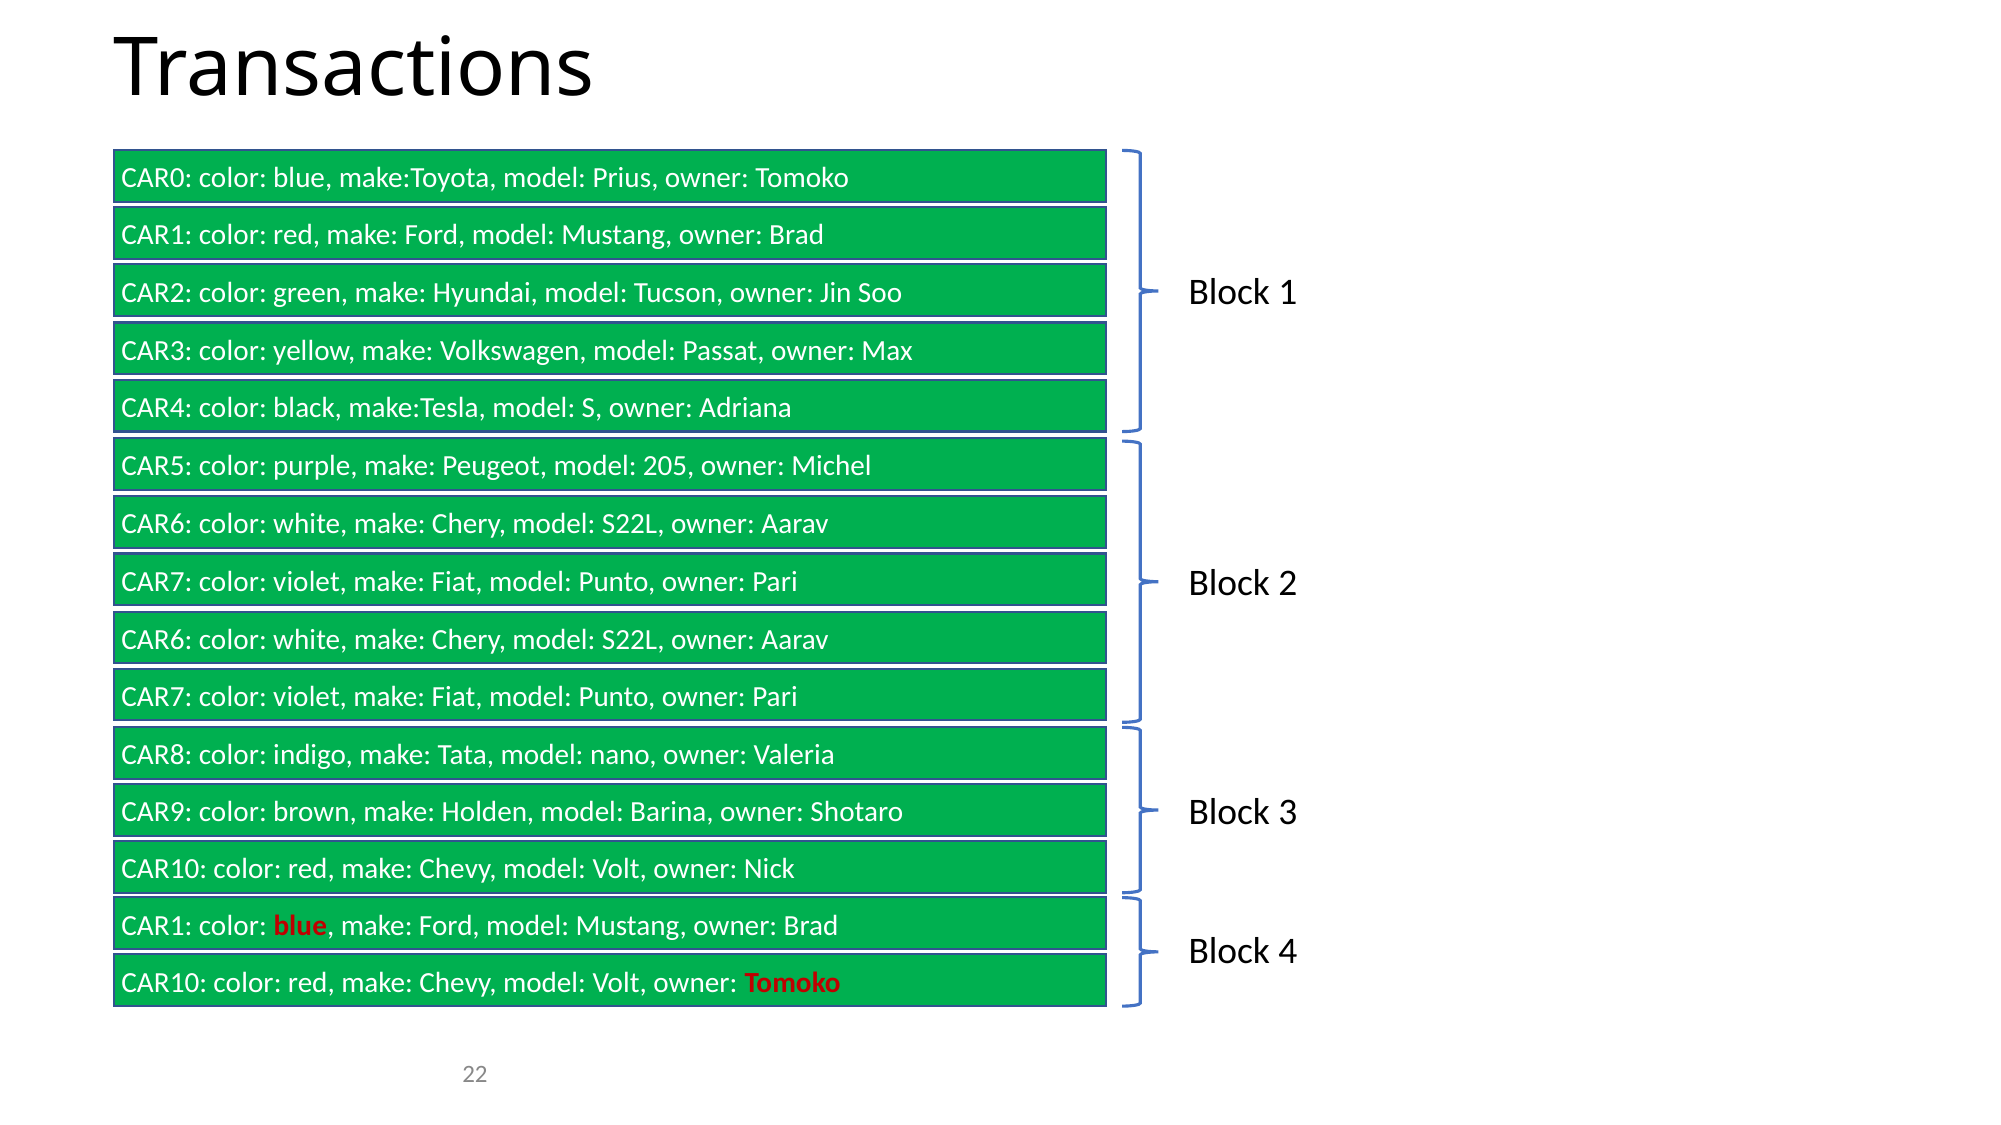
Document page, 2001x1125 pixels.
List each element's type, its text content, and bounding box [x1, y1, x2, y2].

text_box [1122, 441, 1159, 723]
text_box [113, 553, 1107, 606]
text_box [113, 611, 1107, 664]
text_box Block 4 [1181, 918, 1306, 979]
text_box Block 2 [1181, 550, 1306, 611]
slide_number 22 [451, 1050, 496, 1096]
text_box [1122, 897, 1159, 1007]
text_box Block 3 [1181, 779, 1306, 840]
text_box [113, 840, 1107, 894]
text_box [113, 379, 1107, 432]
text_box [1122, 150, 1159, 432]
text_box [113, 264, 1107, 317]
text_box [1122, 727, 1159, 893]
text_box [113, 783, 1107, 837]
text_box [113, 437, 1107, 491]
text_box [113, 206, 1107, 260]
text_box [113, 668, 1107, 721]
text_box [113, 150, 1107, 203]
title Transactions [113, 14, 1840, 114]
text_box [113, 322, 1107, 375]
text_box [113, 897, 1107, 950]
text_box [113, 496, 1107, 549]
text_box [113, 954, 1107, 1007]
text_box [113, 726, 1107, 780]
text_box Block 1 [1181, 259, 1306, 320]
